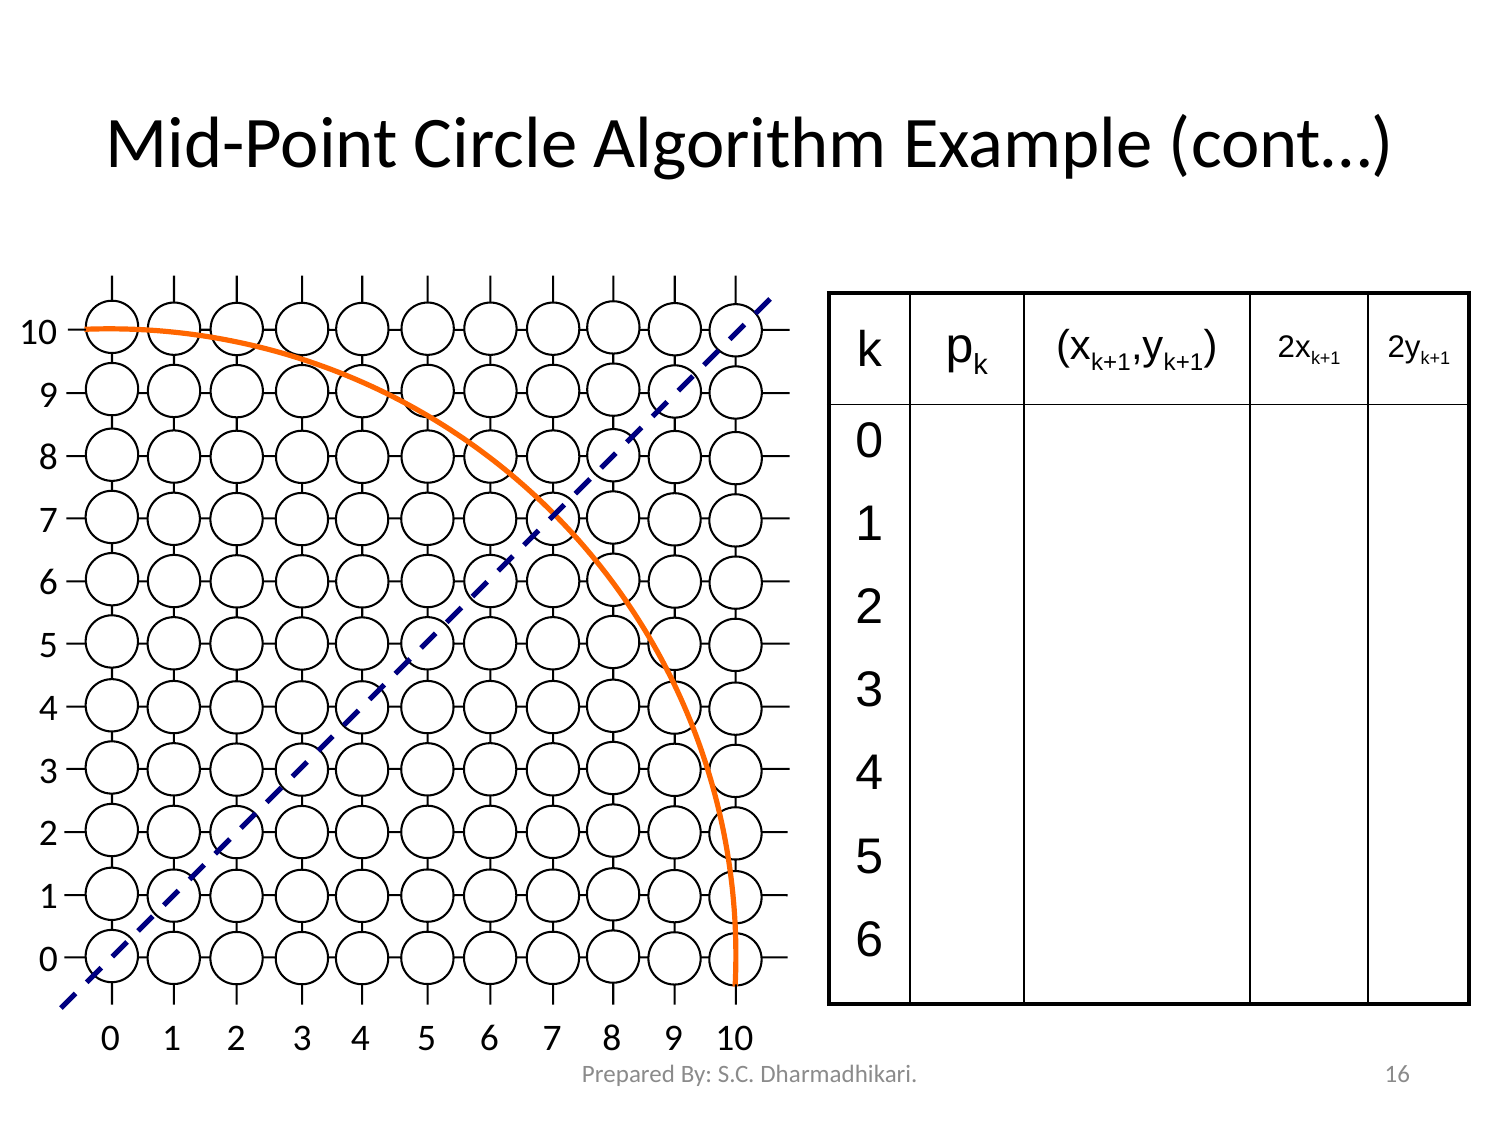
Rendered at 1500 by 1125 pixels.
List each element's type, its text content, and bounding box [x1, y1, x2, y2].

slide_number 16 [1074, 1042, 1425, 1103]
table_header 2yk+1 [1369, 295, 1467, 404]
table_cell [1369, 405, 1467, 1002]
table_header k [831, 295, 909, 404]
table_header (xk+1,yk+1) [1025, 295, 1249, 404]
footer Prepared By: S.C. Dharmadhikari. [794, 1042, 988, 1103]
table_header 2xk+1 [1251, 295, 1367, 404]
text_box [0, 275, 790, 1125]
title Mid-Point Circle Algorithm Example (cont…) [75, 45, 1425, 233]
table_cell 0 1 2 3 4 5 6 [831, 405, 909, 1002]
table_cell [911, 405, 1023, 1002]
table_cell [1025, 405, 1249, 1002]
table_cell [1251, 405, 1367, 1002]
table_header pk [911, 295, 1023, 404]
